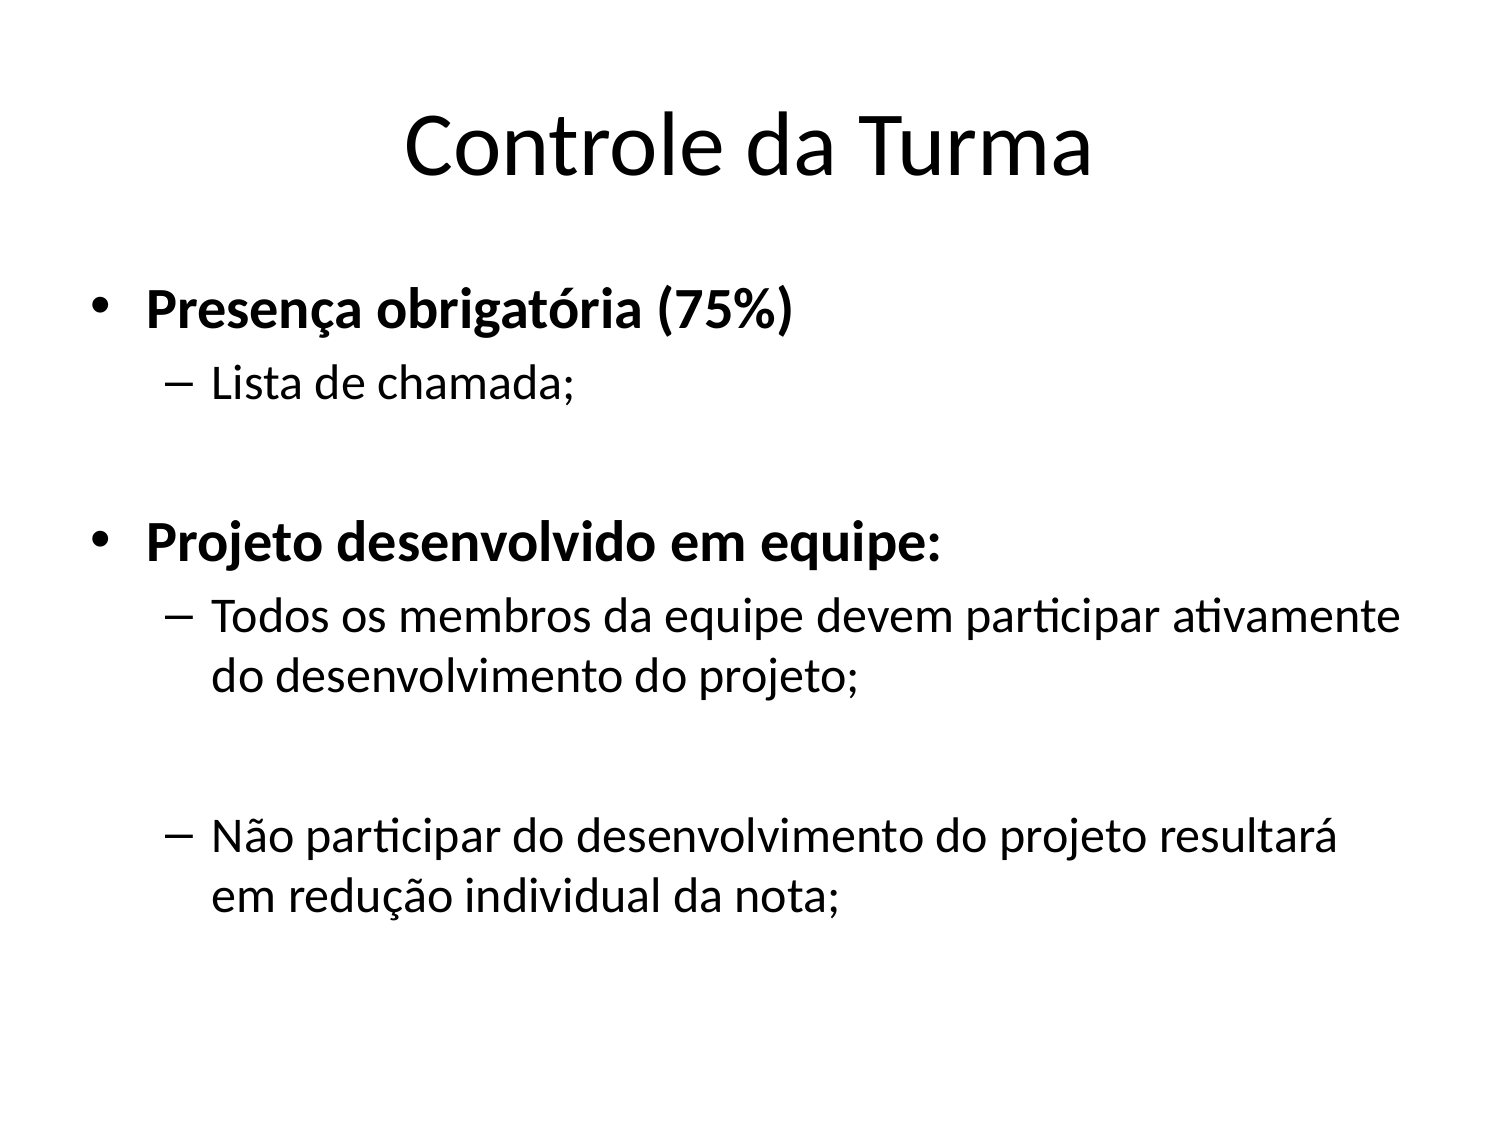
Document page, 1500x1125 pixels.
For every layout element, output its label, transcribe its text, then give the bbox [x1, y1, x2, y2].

title Controle da Turma [75, 45, 1425, 233]
list Presença obrigatória (75%) Lista de chamada; Projeto desenvolvido em equipe: Todos os membros da equipe devem participar ativamente do desenvolvimento do projeto; Não participar do desenvolvimento do projeto resultará em redução individual da nota; [75, 262, 1425, 1005]
